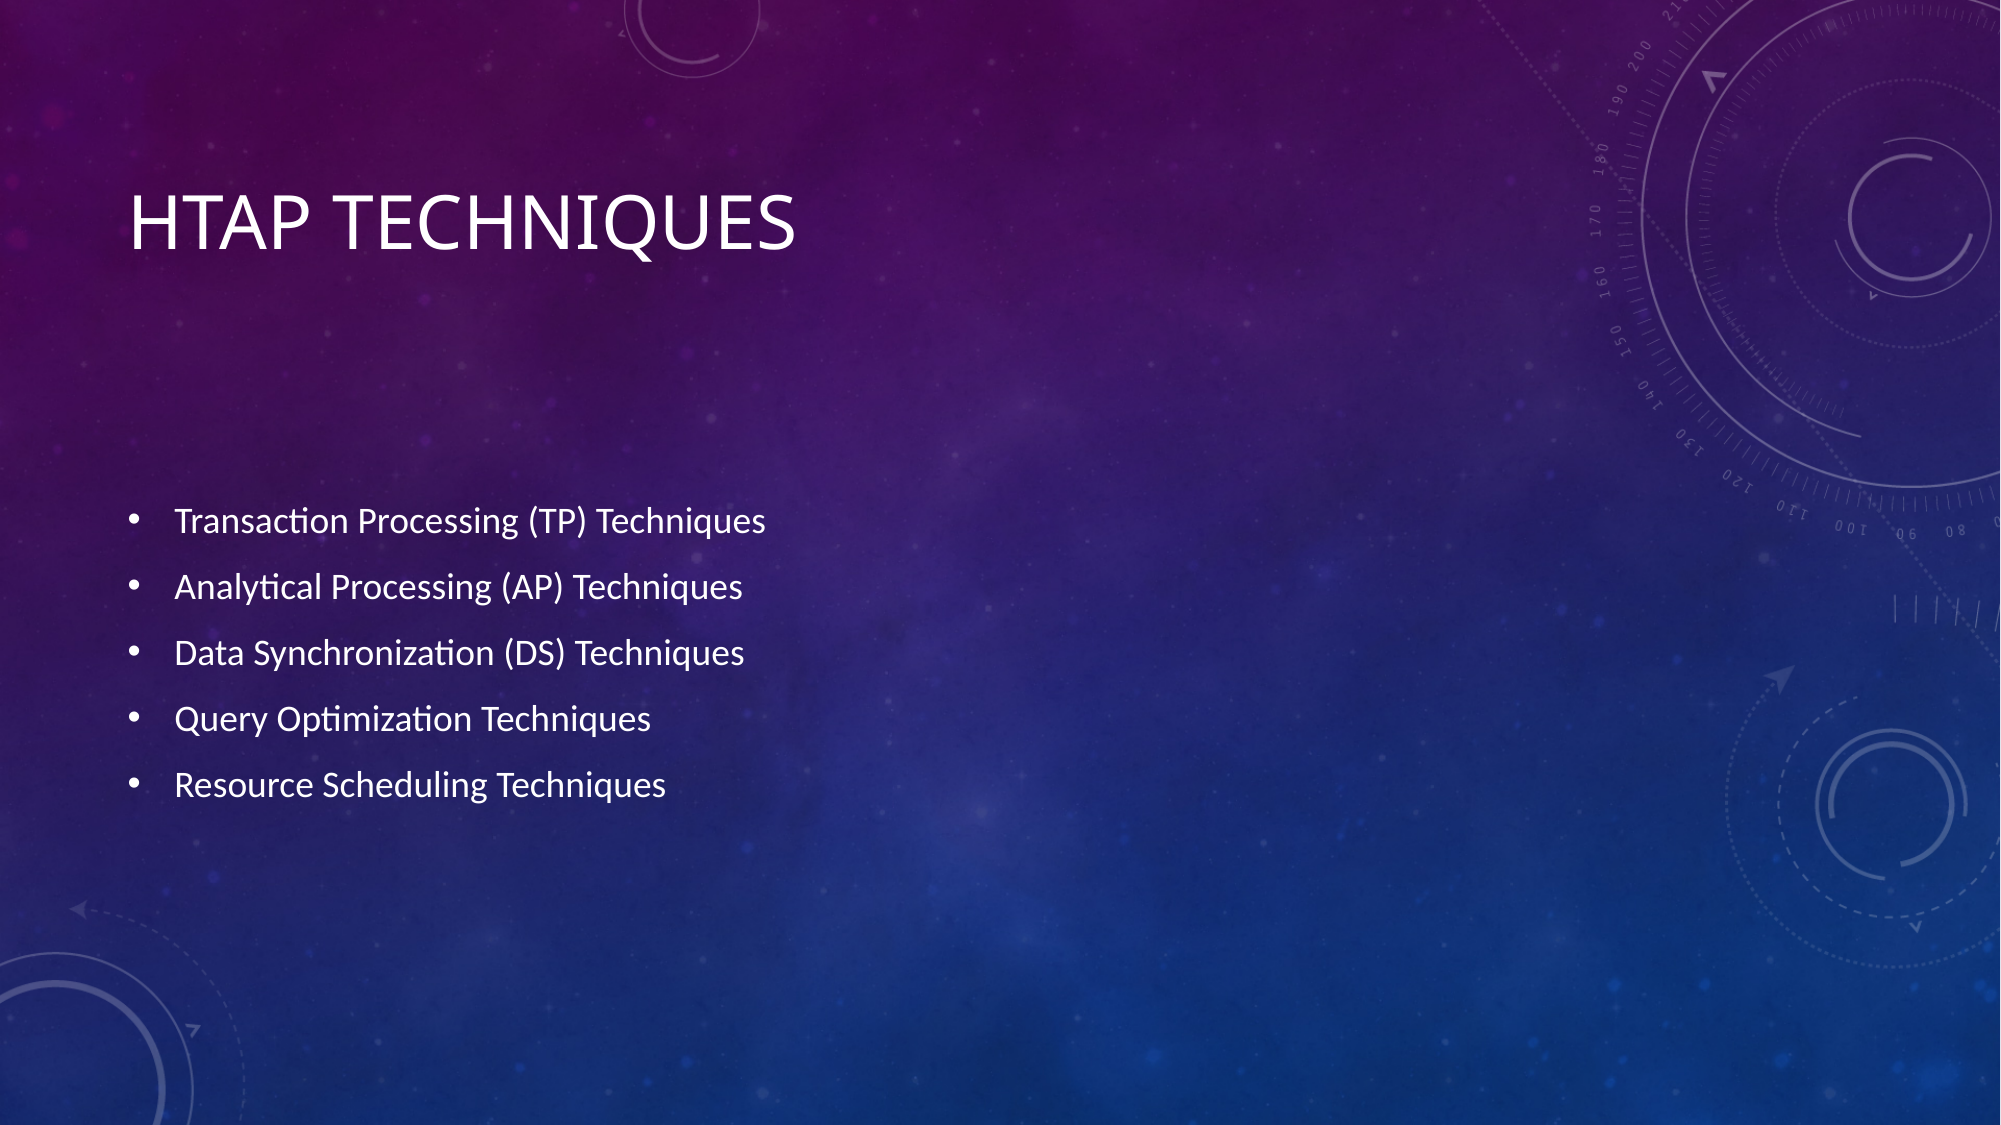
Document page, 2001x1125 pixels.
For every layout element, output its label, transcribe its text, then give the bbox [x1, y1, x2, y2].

title HTAP Techniques [112, 99, 1775, 339]
picture [0, 0, 2001, 1125]
list Transaction Processing (TP) Techniques Analytical Processing (AP) Techniques Data Synchronization (DS) Techniques Query Optimization Techniques Resource Scheduling Techniques [112, 351, 1775, 950]
